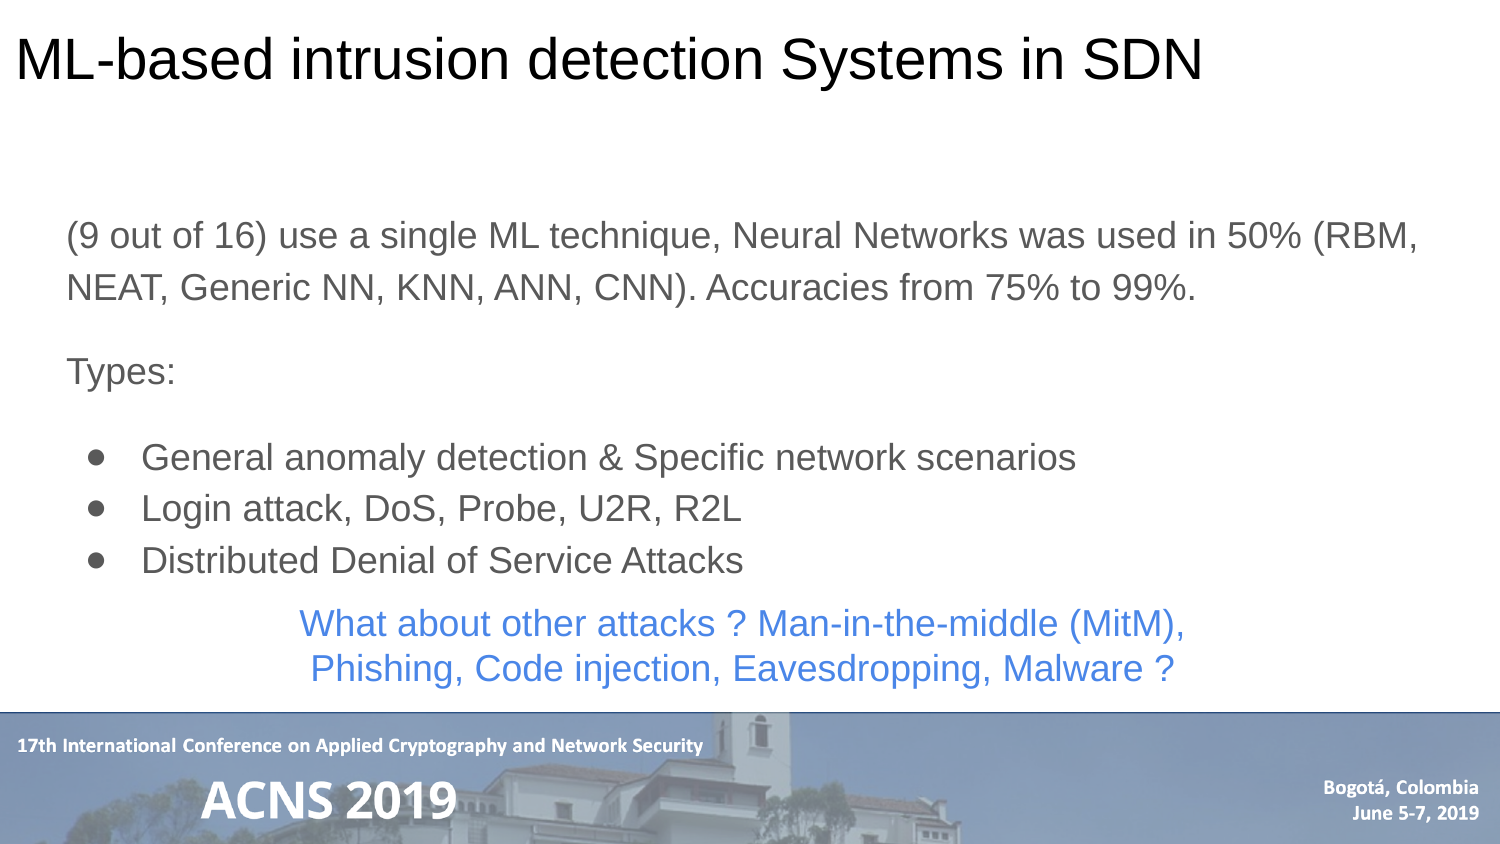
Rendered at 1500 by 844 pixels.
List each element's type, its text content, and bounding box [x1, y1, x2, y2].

picture [0, 712, 1500, 844]
title ML-based intrusion detection Systems in SDN [0, 6, 1398, 101]
list (9 out of 16) use a single ML technique, Neural Networks was used in 50% (RBM, NEAT, Generic NN, KNN, ANN, CNN). Accuracies from 75% to 99%. Types: General anomaly detection & Specific network scenarios Login attack, DoS, Probe, U2R, R2L Distributed Denial of Service Attacks [51, 189, 1449, 621]
text_box What about other attacks ? Man-in-the-middle (MitM), Phishing, Code injection, Eavesdropping, Malware ? [227, 583, 1258, 678]
